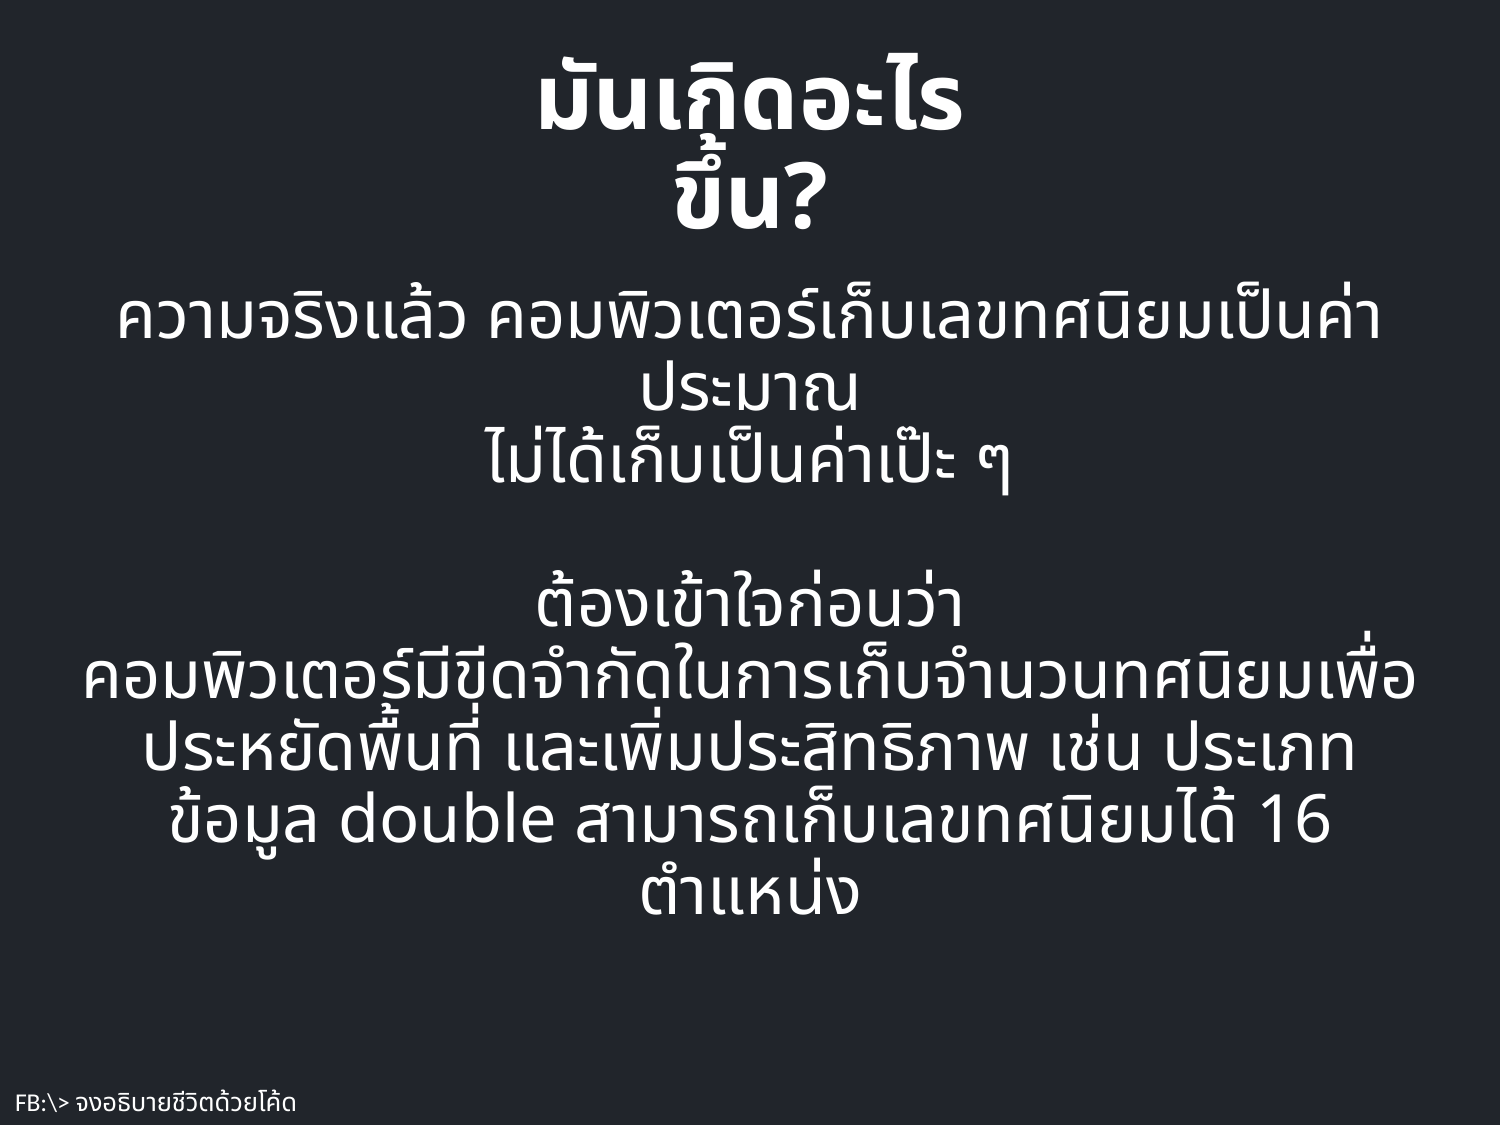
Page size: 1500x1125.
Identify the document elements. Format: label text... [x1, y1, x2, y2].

text_box ความจริงแล้ว คอมพิวเตอร์เก็บเลขทศนิยมเป็นค่าประมาณ ไม่ได้เก็บเป็นค่าเป๊ะ ๆ ต้องเข้าใจก่อนว่า คอมพิวเตอร์มีขีดจำกัดในการเก็บจำนวนทศนิยมเพื่อประหยัดพื้นที่ และเพิ่มประสิทธิภาพ เช่น ประเภทข้อมูล double สามารถเก็บเลขทศนิยมได้ 16 ตำแหน่ง [64, 243, 1437, 967]
title มันเกิดอะไรขึ้น? [456, 40, 1044, 243]
text_box FB:\> จงอธิบายชีวิตด้วยโค้ด [0, 1081, 347, 1125]
